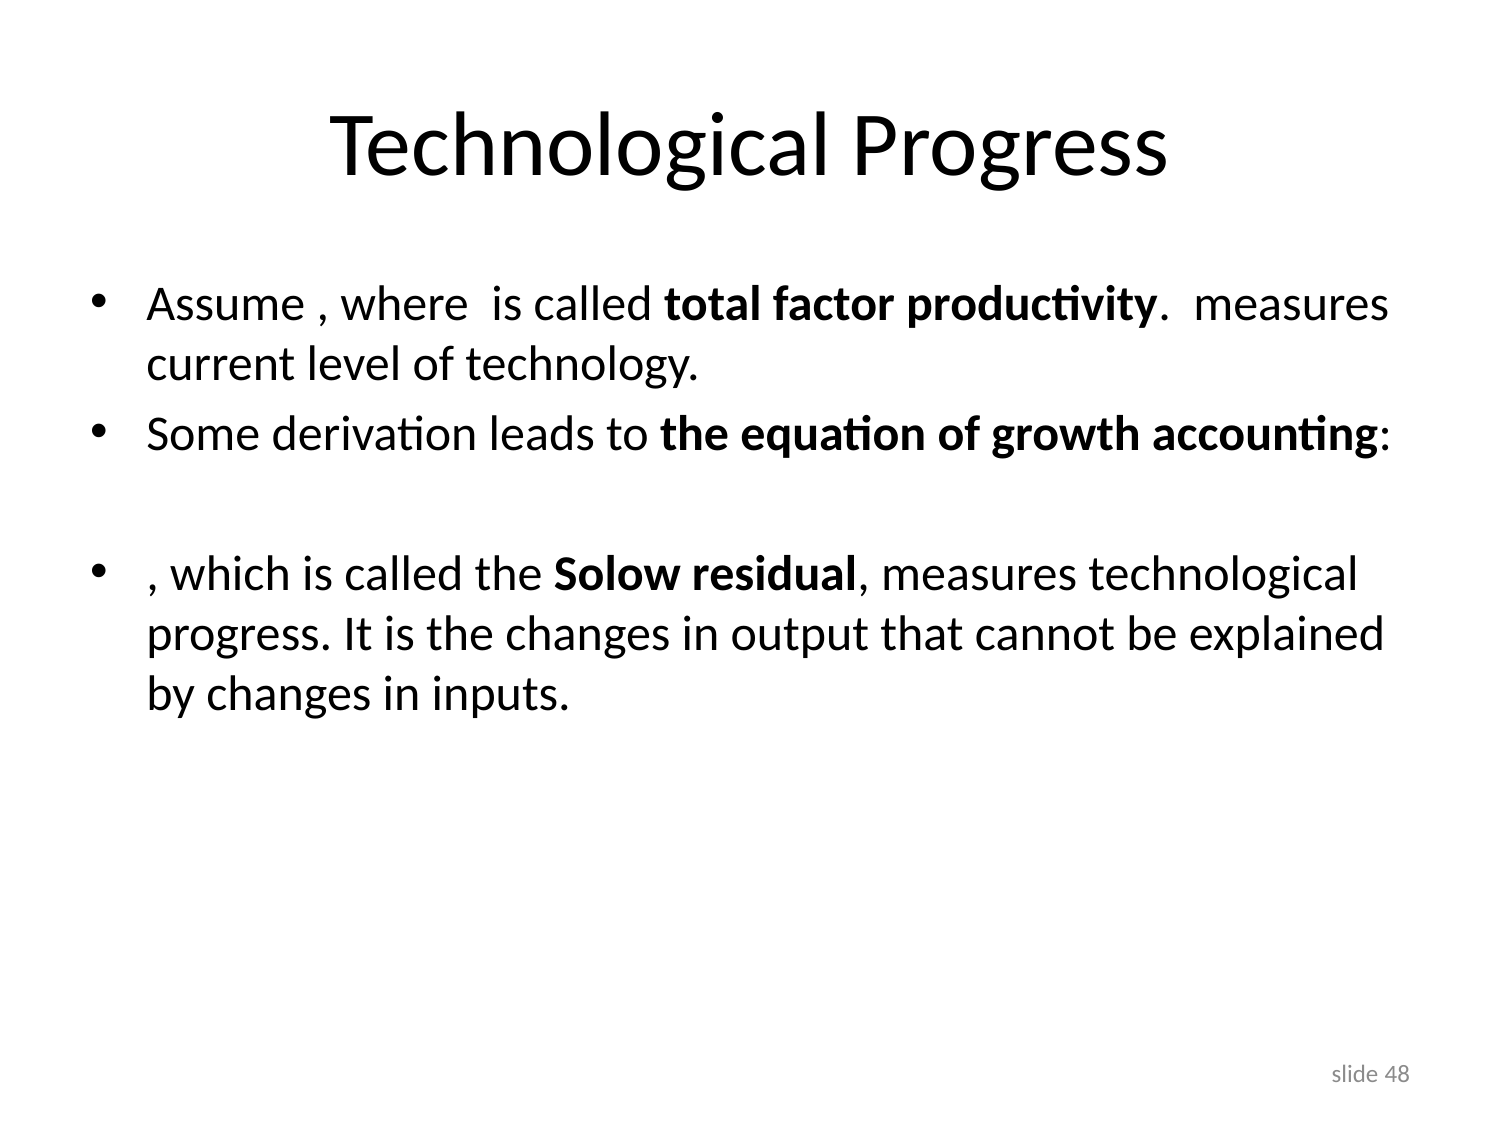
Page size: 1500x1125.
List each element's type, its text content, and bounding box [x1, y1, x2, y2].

slide_number slide 48 [1074, 1042, 1425, 1103]
title Technological Progress [75, 45, 1425, 233]
